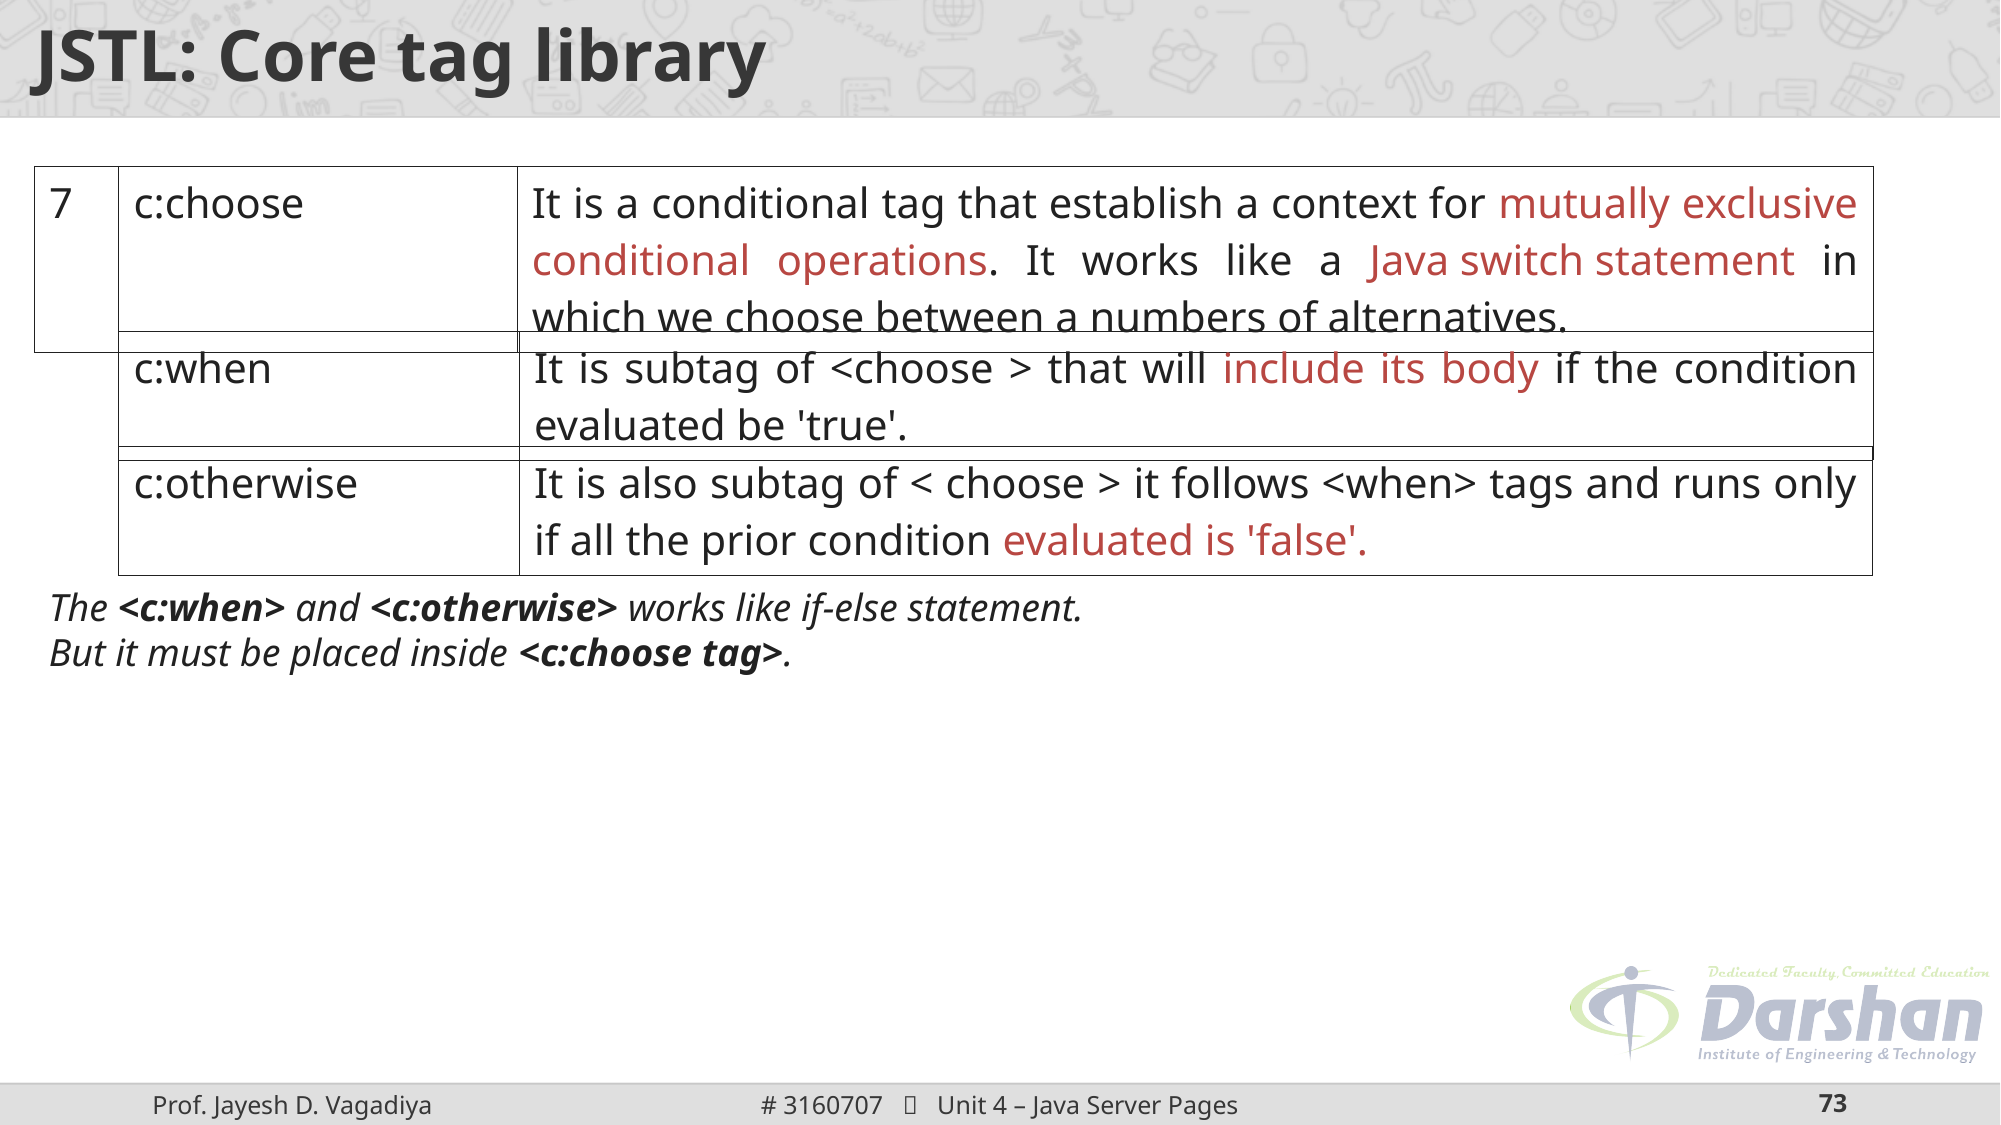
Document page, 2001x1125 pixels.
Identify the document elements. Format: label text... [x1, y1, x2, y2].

table_header 7 [35, 167, 118, 352]
text_box The <c:when> and <c:otherwise> works like if-else statement. But it must be placed inside <c:choose tag>. [34, 576, 1873, 682]
table_header c:otherwise [119, 447, 519, 575]
table_header It is a conditional tag that establish a context for mutually exclusive conditional operations. It works like a Java switch statement in which we choose between a numbers of alternatives. [518, 167, 1873, 331]
table_header c:when [119, 332, 519, 446]
table_header It is subtag of <choose > that will include its body if the condition evaluated be 'true'. [520, 332, 1873, 446]
title JSTL: Core tag library [0, 0, 2000, 117]
table_header It is also subtag of < choose > it follows <when> tags and runs only if all the prior condition evaluated is 'false'. [520, 447, 1872, 575]
table_header c:choose [119, 167, 517, 331]
table_header Map containing header names to corresponding array of string values. [1570, 966, 1990, 1063]
